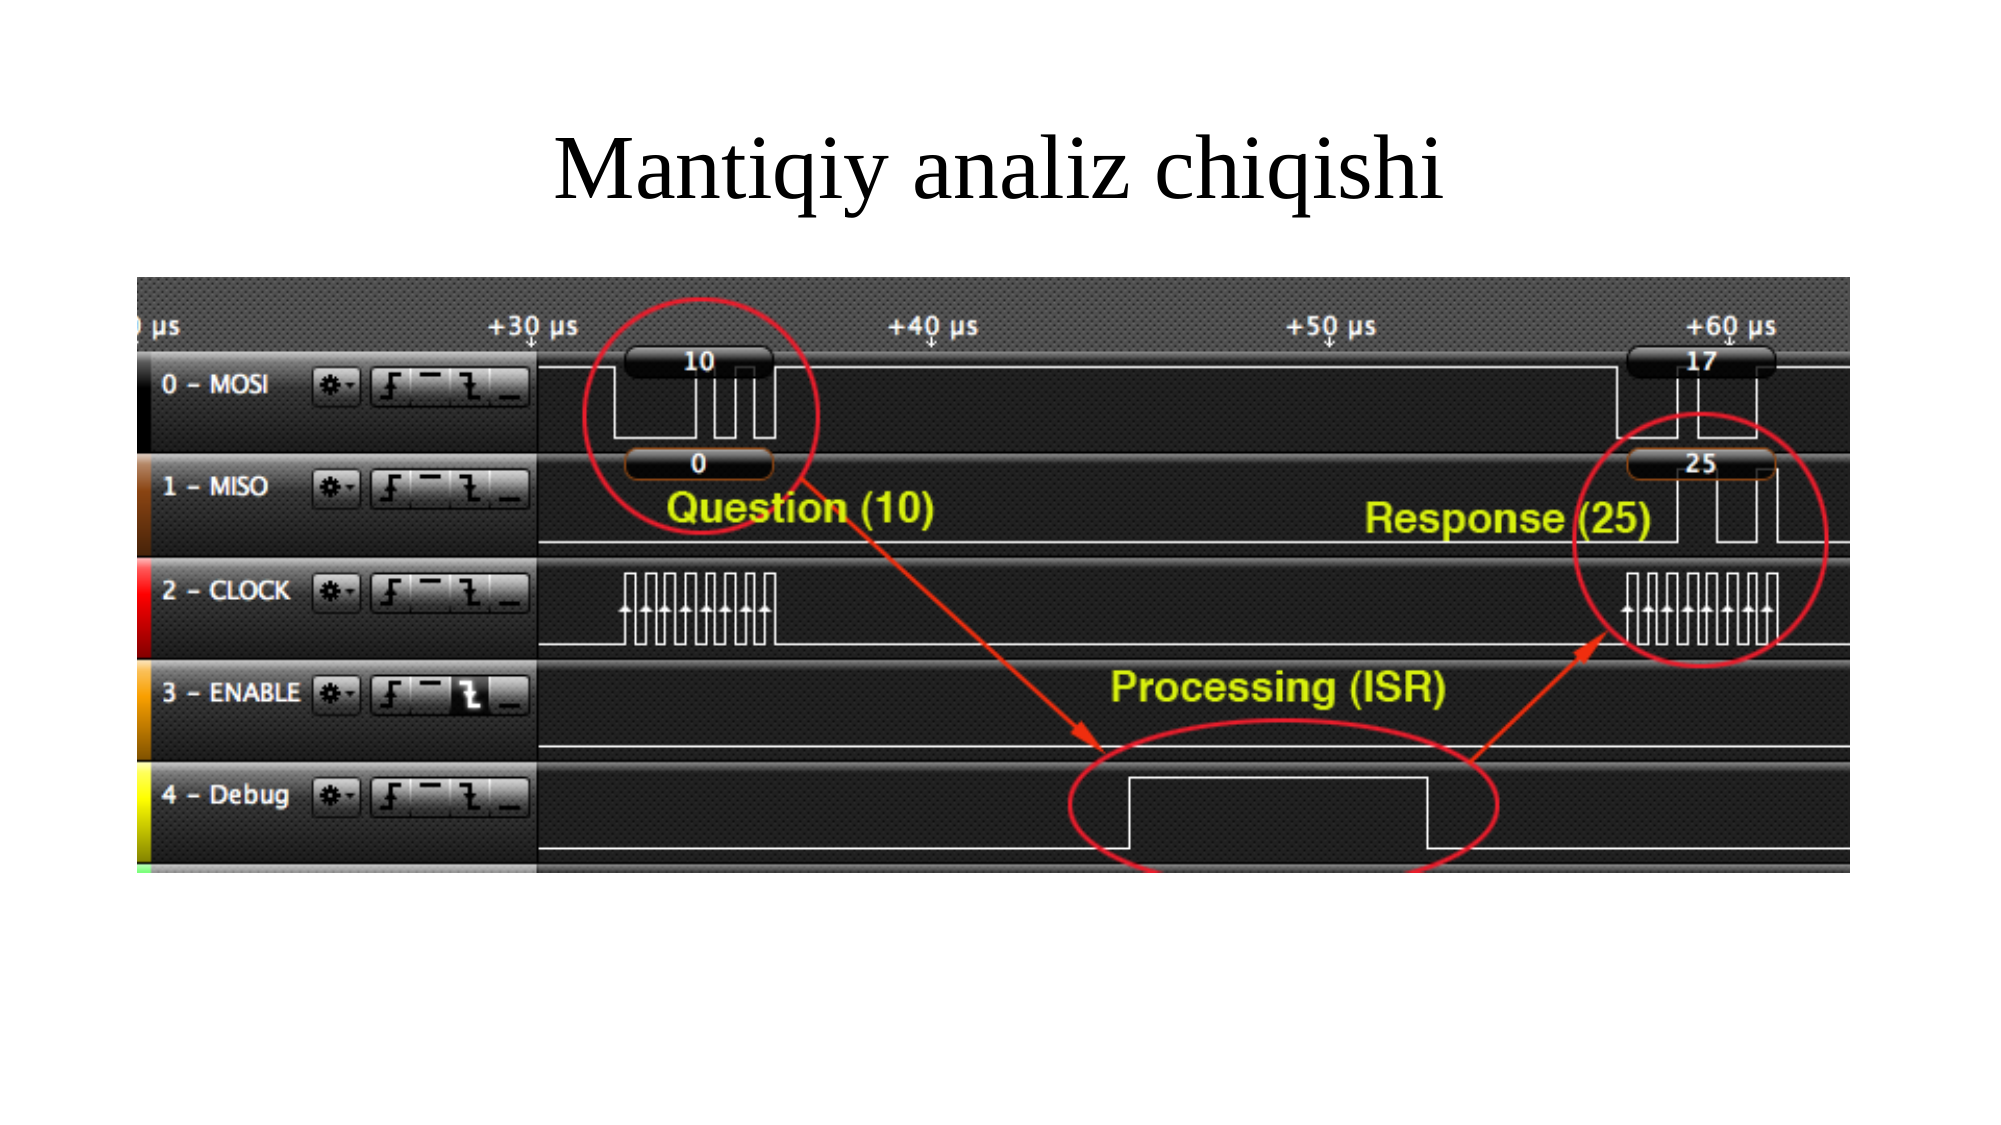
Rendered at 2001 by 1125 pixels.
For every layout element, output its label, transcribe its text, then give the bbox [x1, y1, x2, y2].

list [137, 277, 1850, 873]
title Mantiqiy analiz chiqishi [137, 59, 1863, 278]
